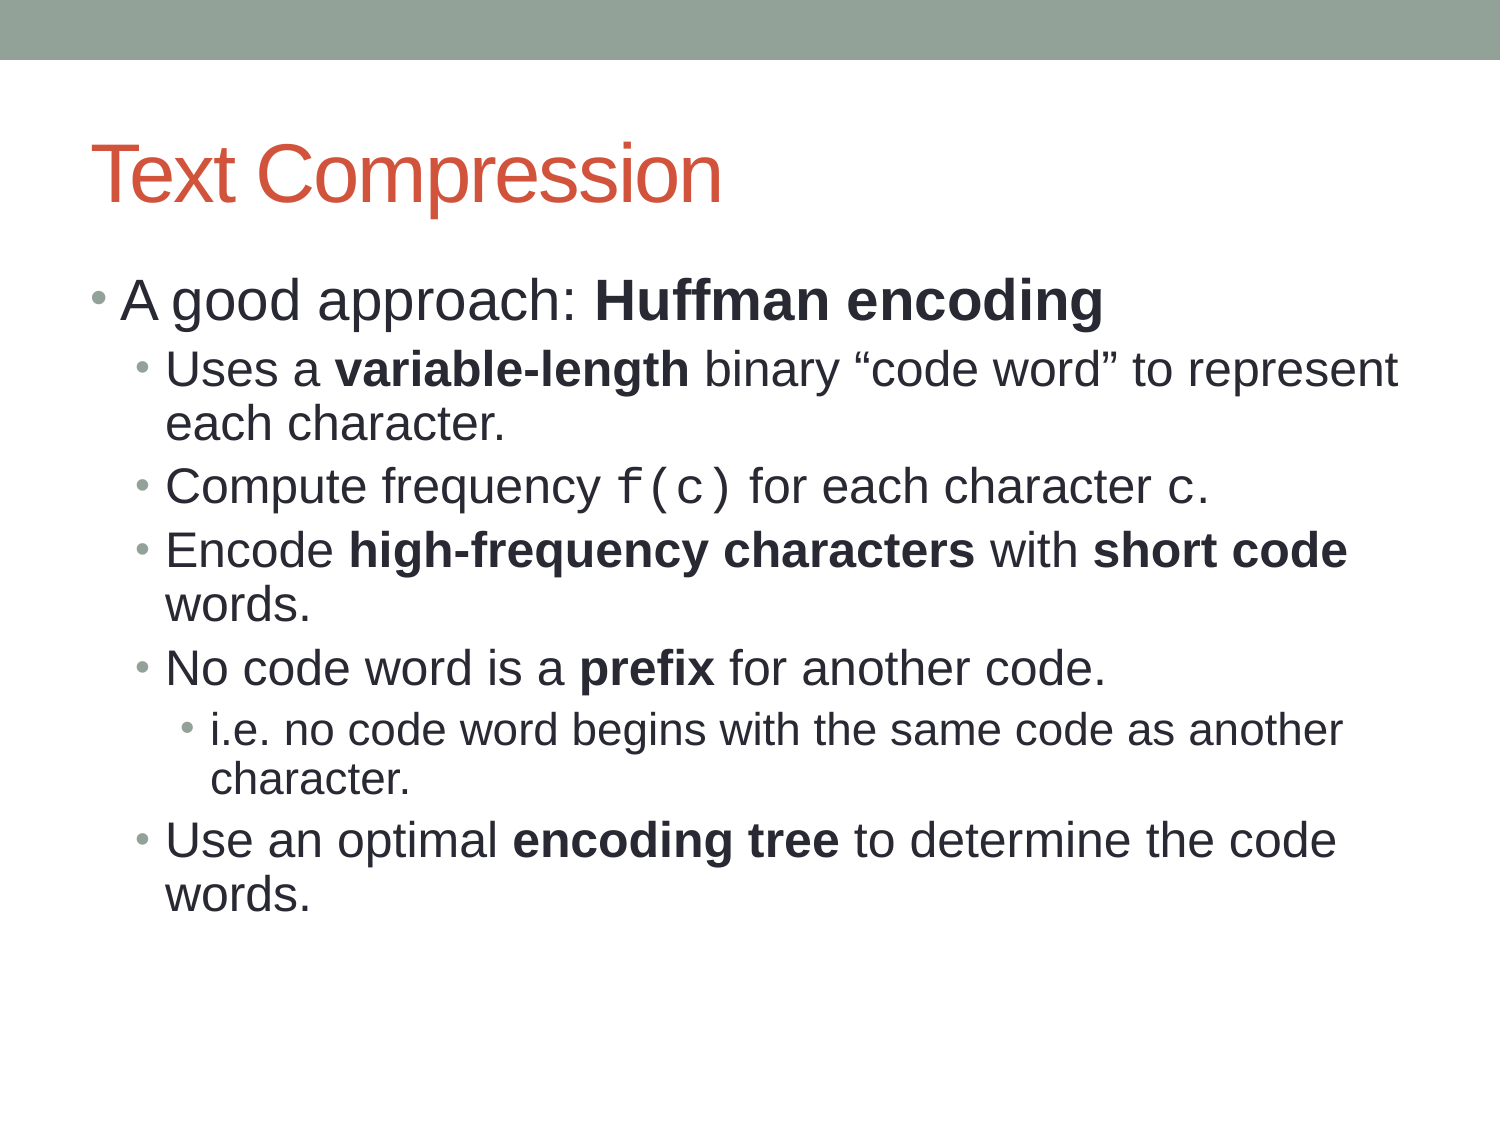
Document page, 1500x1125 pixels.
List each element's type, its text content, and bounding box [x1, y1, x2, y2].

title Text Compression [75, 87, 1425, 250]
list A good approach: Huffman encoding Uses a variable-length binary “code word” to represent each character. Compute frequency f(c) for each character c. Encode high-frequency characters with short code words. No code word is a prefix for another code. i.e. no code word begins with the same code as another character. Use an optimal encoding tree to determine the code words. [75, 262, 1425, 1063]
